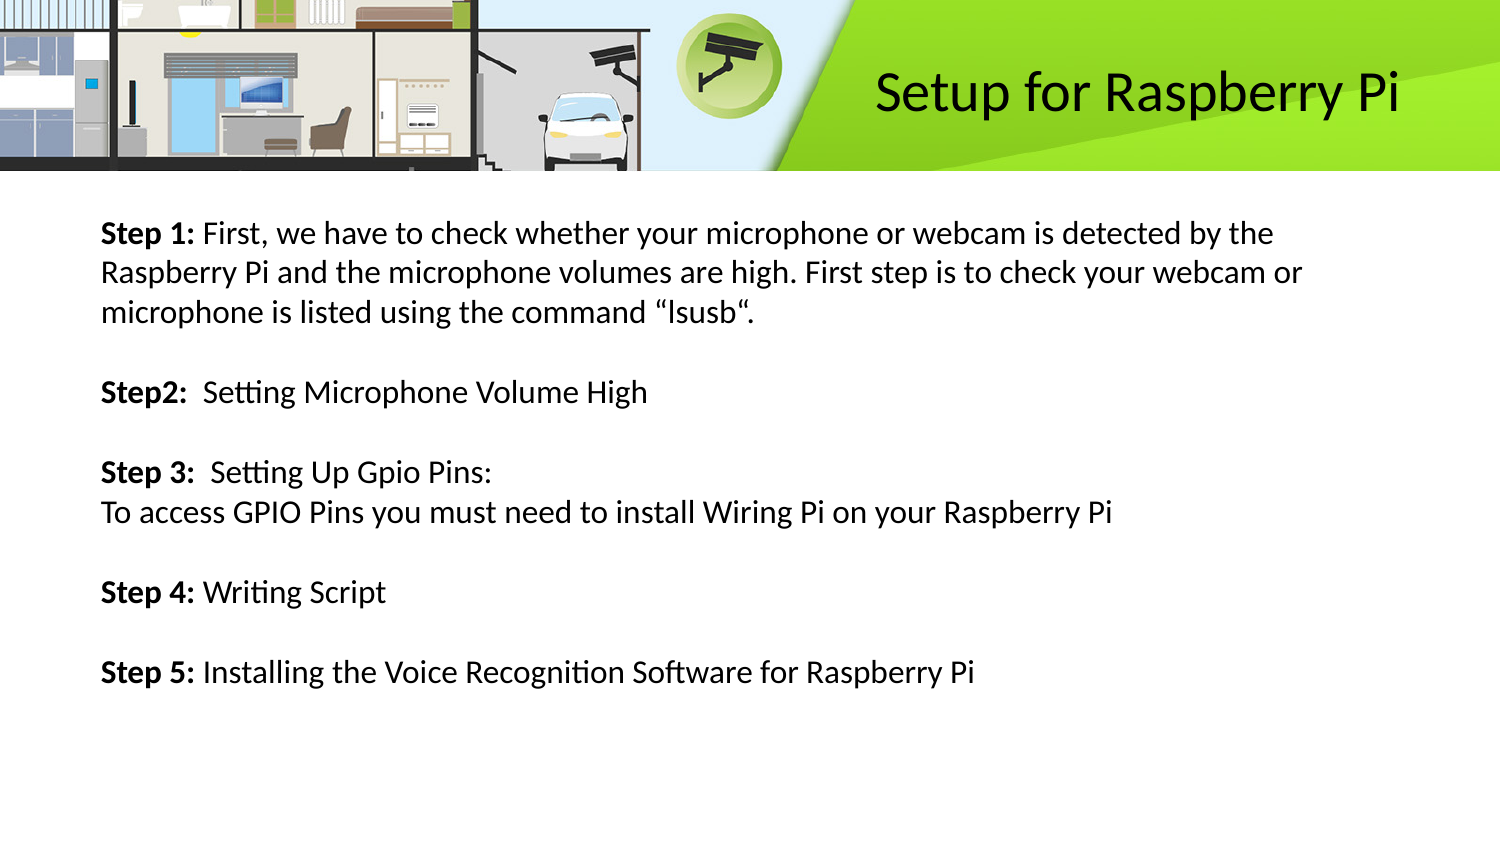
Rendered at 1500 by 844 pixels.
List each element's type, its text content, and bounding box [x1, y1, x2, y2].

text_box Setup for Raspberry Pi [860, 45, 1500, 131]
picture [0, 0, 1500, 844]
text_box Step 1: First, we have to check whether your microphone or webcam is detected by the Raspberry Pi and the microphone volumes are high. First step is to check your webcam or microphone is listed using the command “lsusb“. Step2: Setting Microphone Volume High Step 3: Setting Up Gpio Pins: To access GPIO Pins you must need to install Wiring Pi on your Raspberry Pi Step 4: Writing Script Step 5: Installing the Voice Recognition Software for Raspberry Pi [85, 203, 1407, 844]
